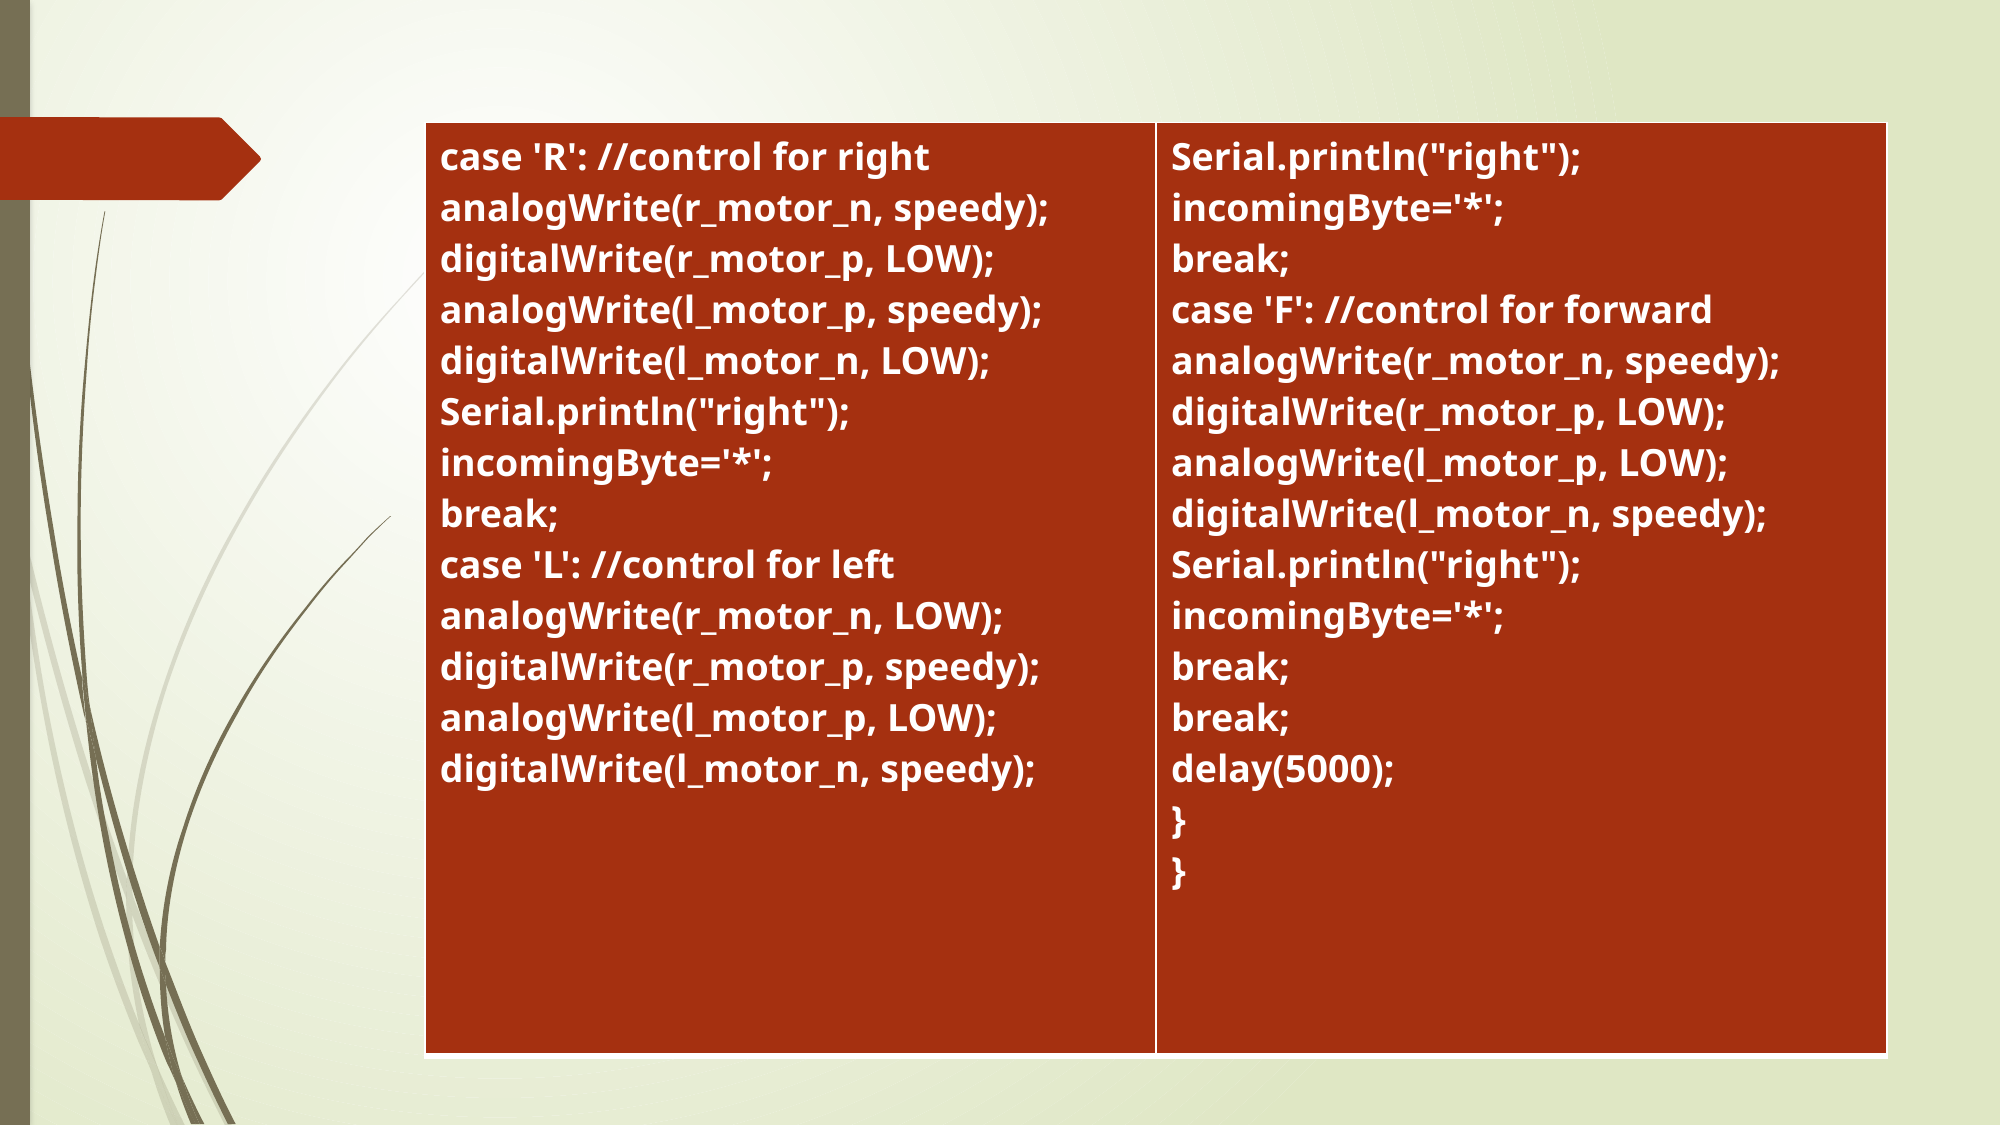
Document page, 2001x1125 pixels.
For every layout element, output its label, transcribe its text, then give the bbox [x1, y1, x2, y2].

table_header Serial.println("right"); incomingByte='*'; break; case 'F': //control for forward analogWrite(r_motor_n, speedy); digitalWrite(r_motor_p, LOW); analogWrite(l_motor_p, LOW); digitalWrite(l_motor_n, speedy); Serial.println("right"); incomingByte='*'; break; break; delay(5000); } } [1157, 123, 1886, 1053]
table_header case 'R': //control for right analogWrite(r_motor_n, speedy); digitalWrite(r_motor_p, LOW); analogWrite(l_motor_p, speedy); digitalWrite(l_motor_n, LOW); Serial.println("right"); incomingByte='*'; break; case 'L': //control for left analogWrite(r_motor_n, LOW); digitalWrite(r_motor_p, speedy); analogWrite(l_motor_p, LOW); digitalWrite(l_motor_n, speedy); [426, 123, 1155, 1053]
